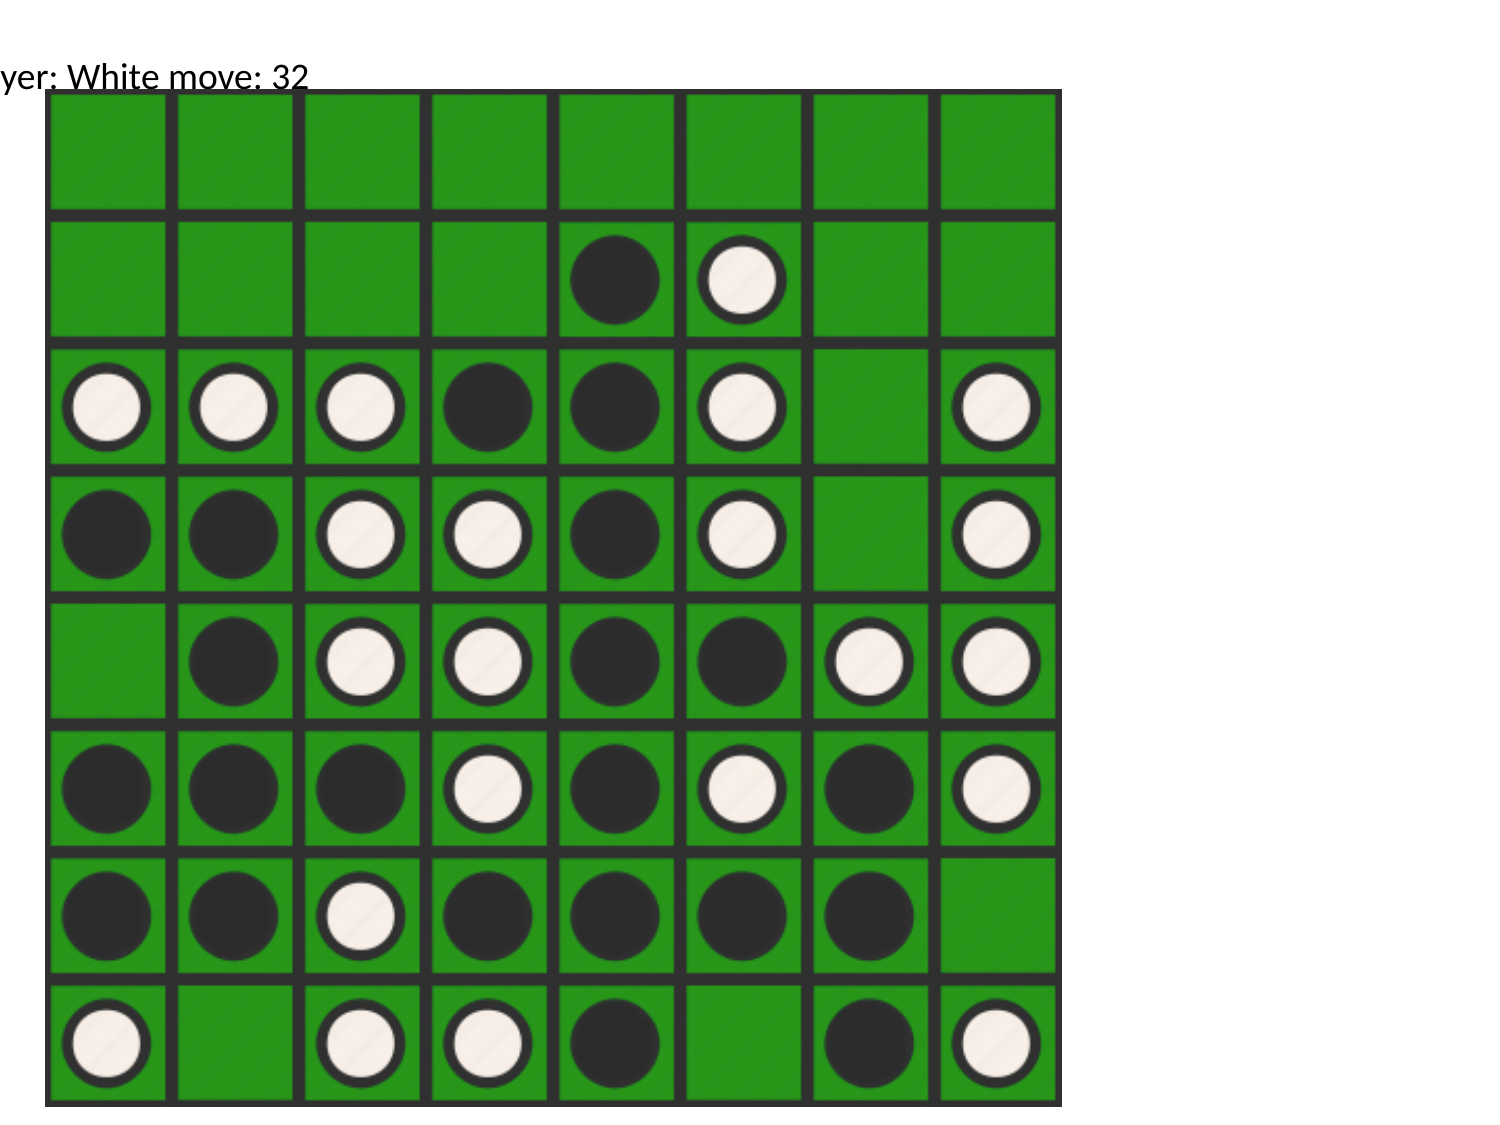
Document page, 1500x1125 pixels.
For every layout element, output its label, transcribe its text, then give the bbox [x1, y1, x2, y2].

text_box turn: 40 player: White move: 32 [0, 44, 325, 105]
picture [44, 89, 1062, 1107]
